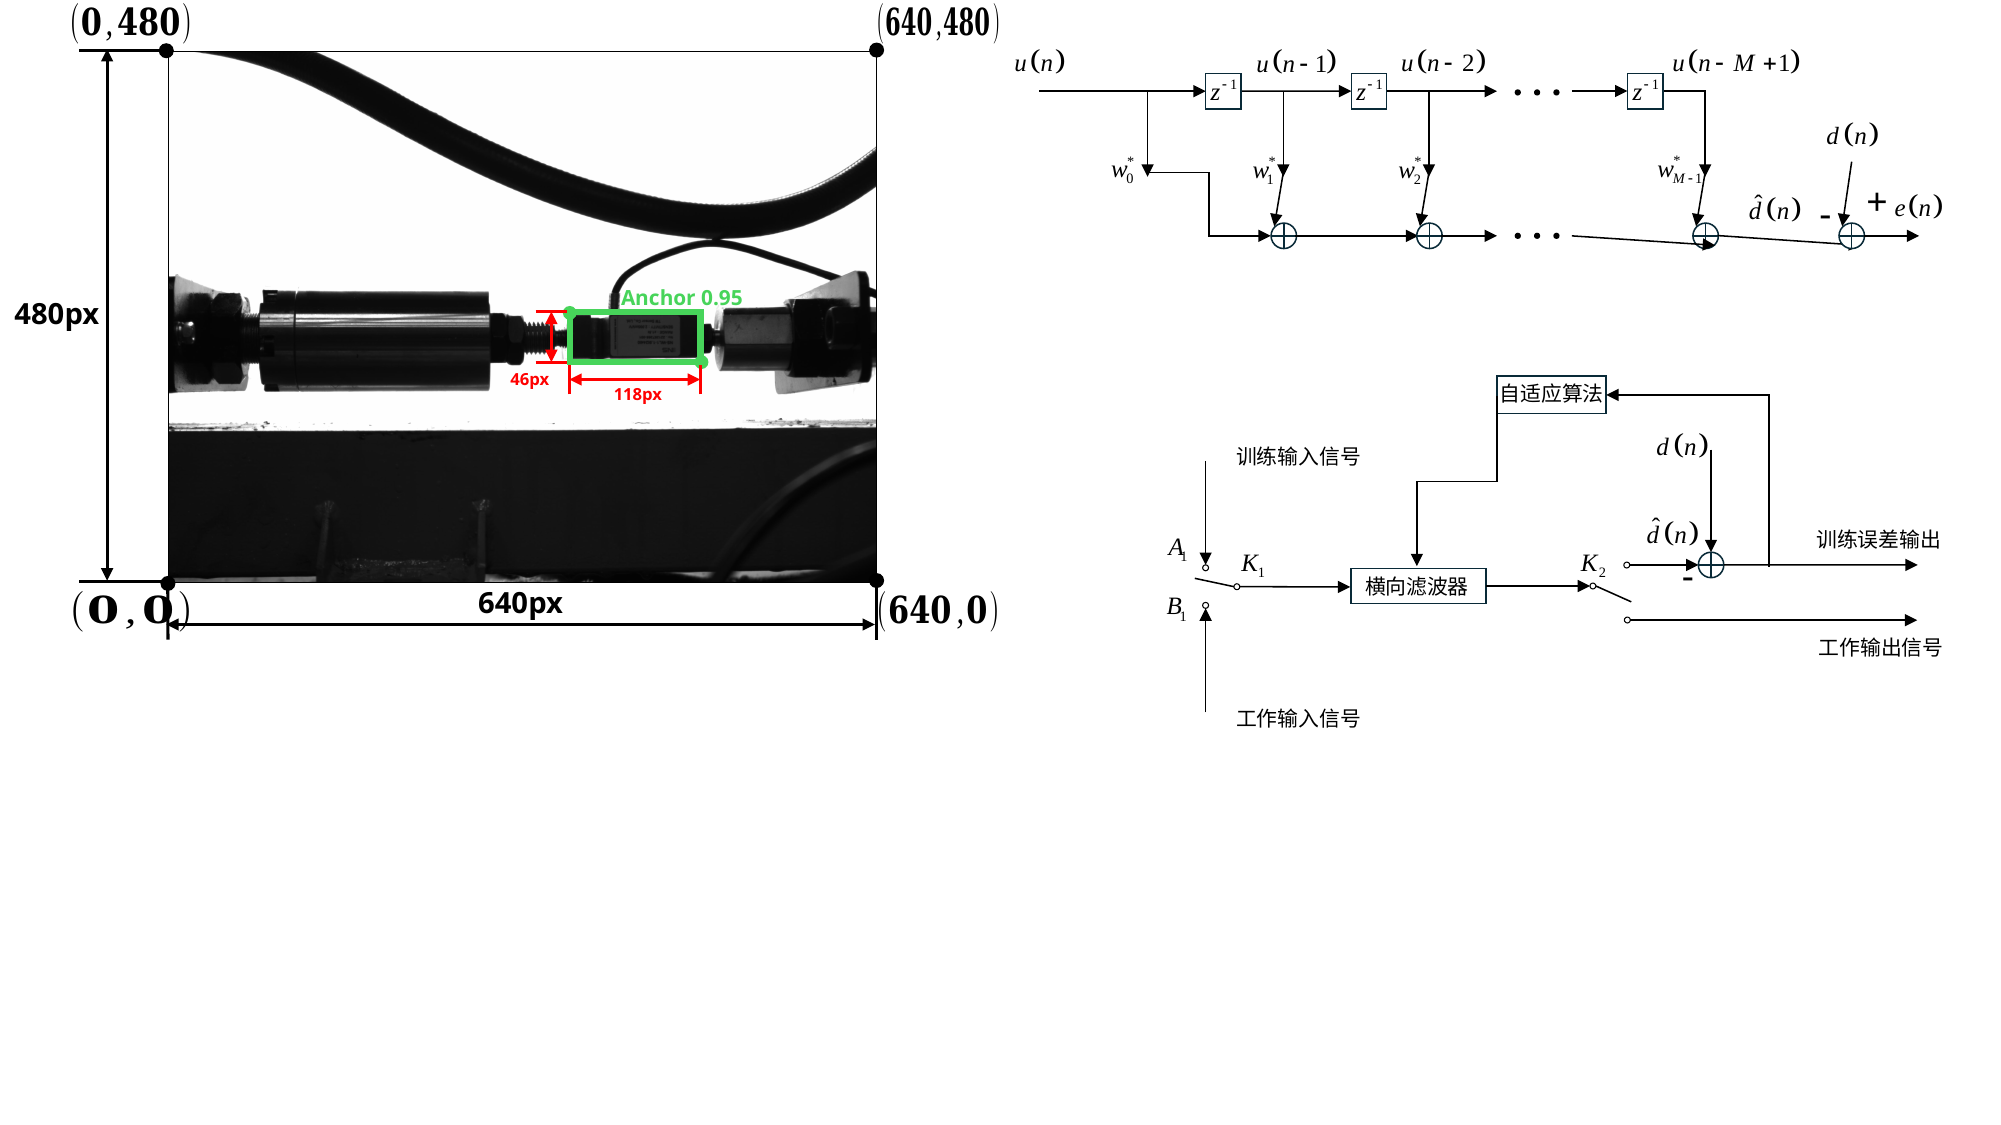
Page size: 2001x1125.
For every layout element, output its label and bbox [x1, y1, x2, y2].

text_box [0, 0, 1001, 640]
text_box [1161, 372, 1982, 740]
text_box [1010, 43, 1946, 250]
